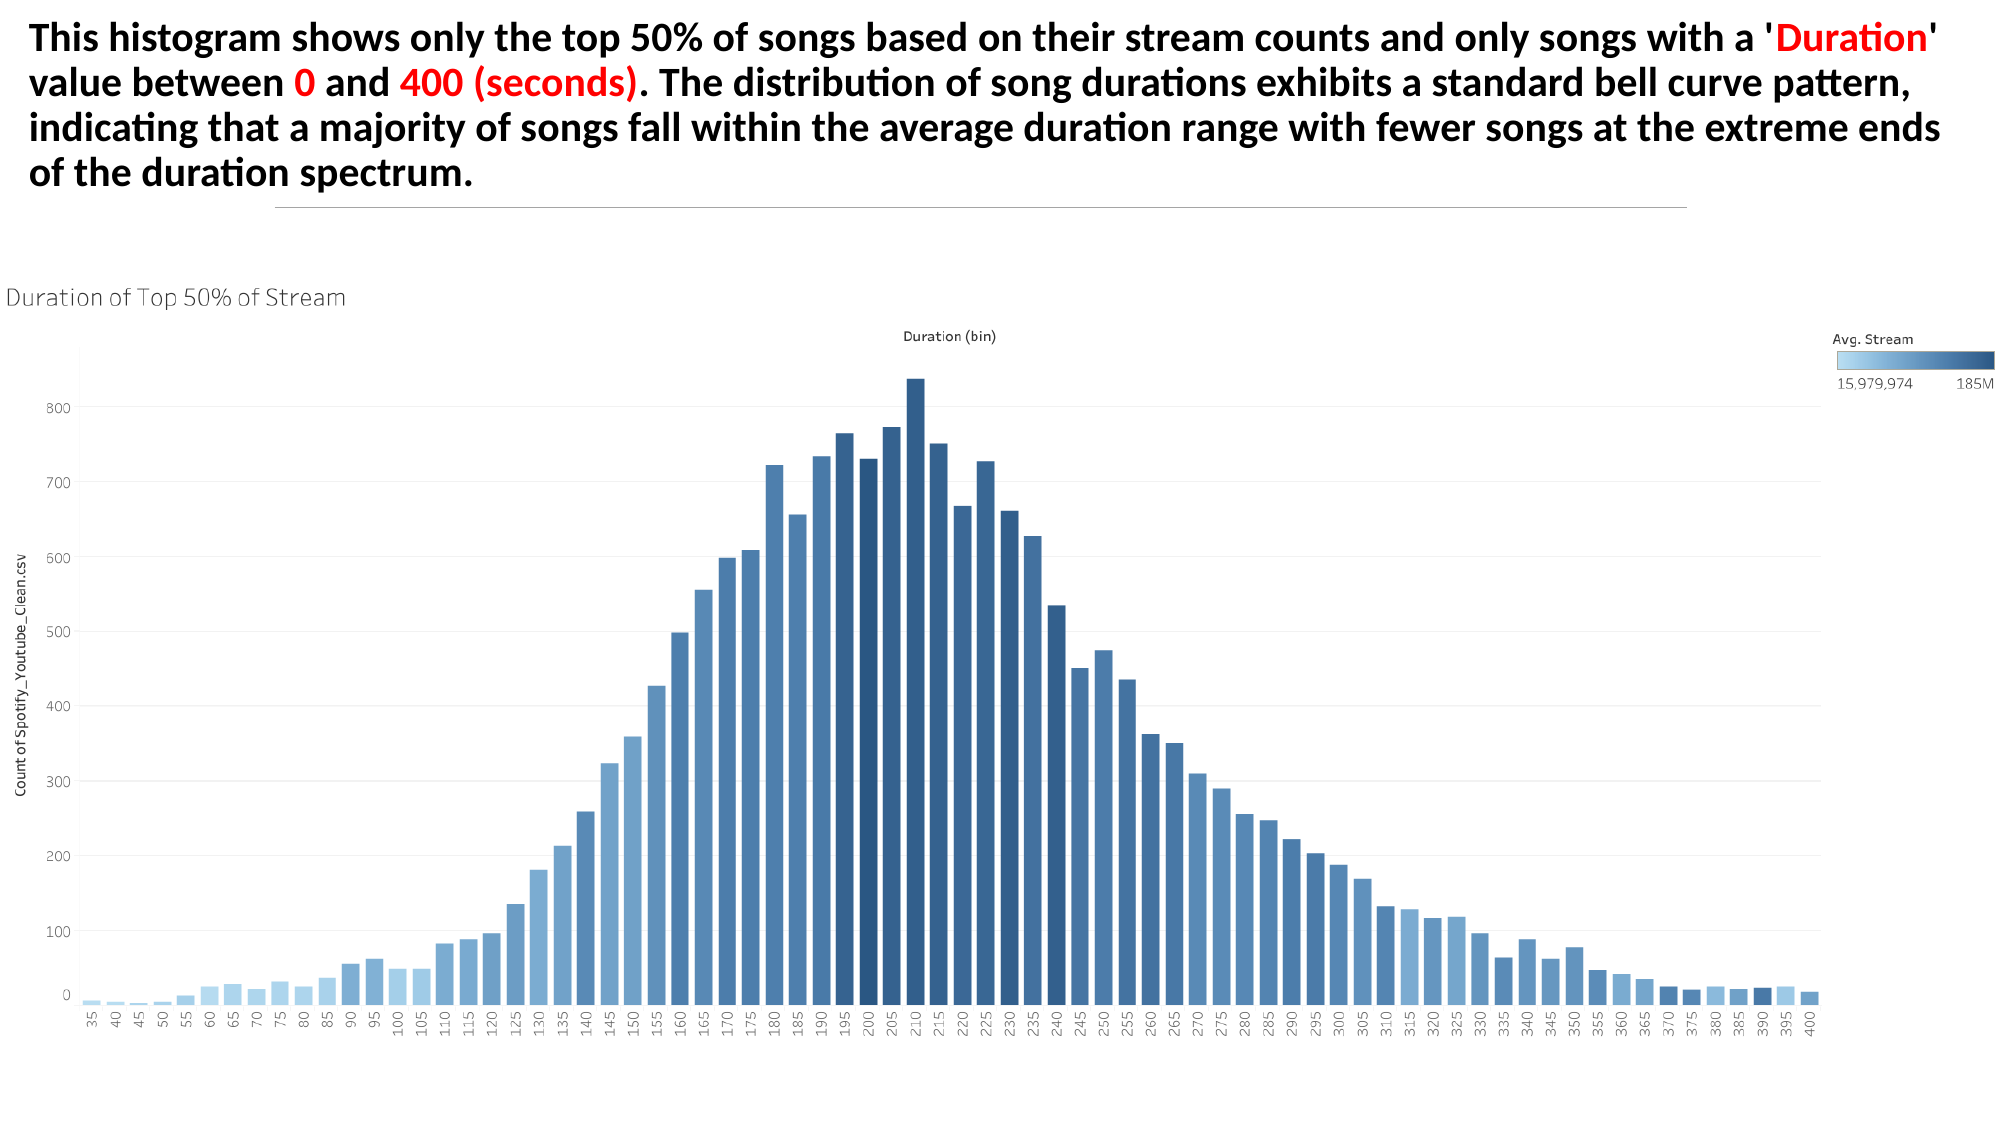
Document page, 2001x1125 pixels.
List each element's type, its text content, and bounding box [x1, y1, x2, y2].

title This histogram shows only the top 50% of songs based on their stream counts and only songs with a 'Duration' value between 0 and 400 (seconds). The distribution of song durations exhibits a standard bell curve pattern, indicating that a majority of songs fall within the average duration range with fewer songs at the extreme ends of the duration spectrum. [13, 2, 1988, 208]
picture [0, 272, 2000, 1040]
